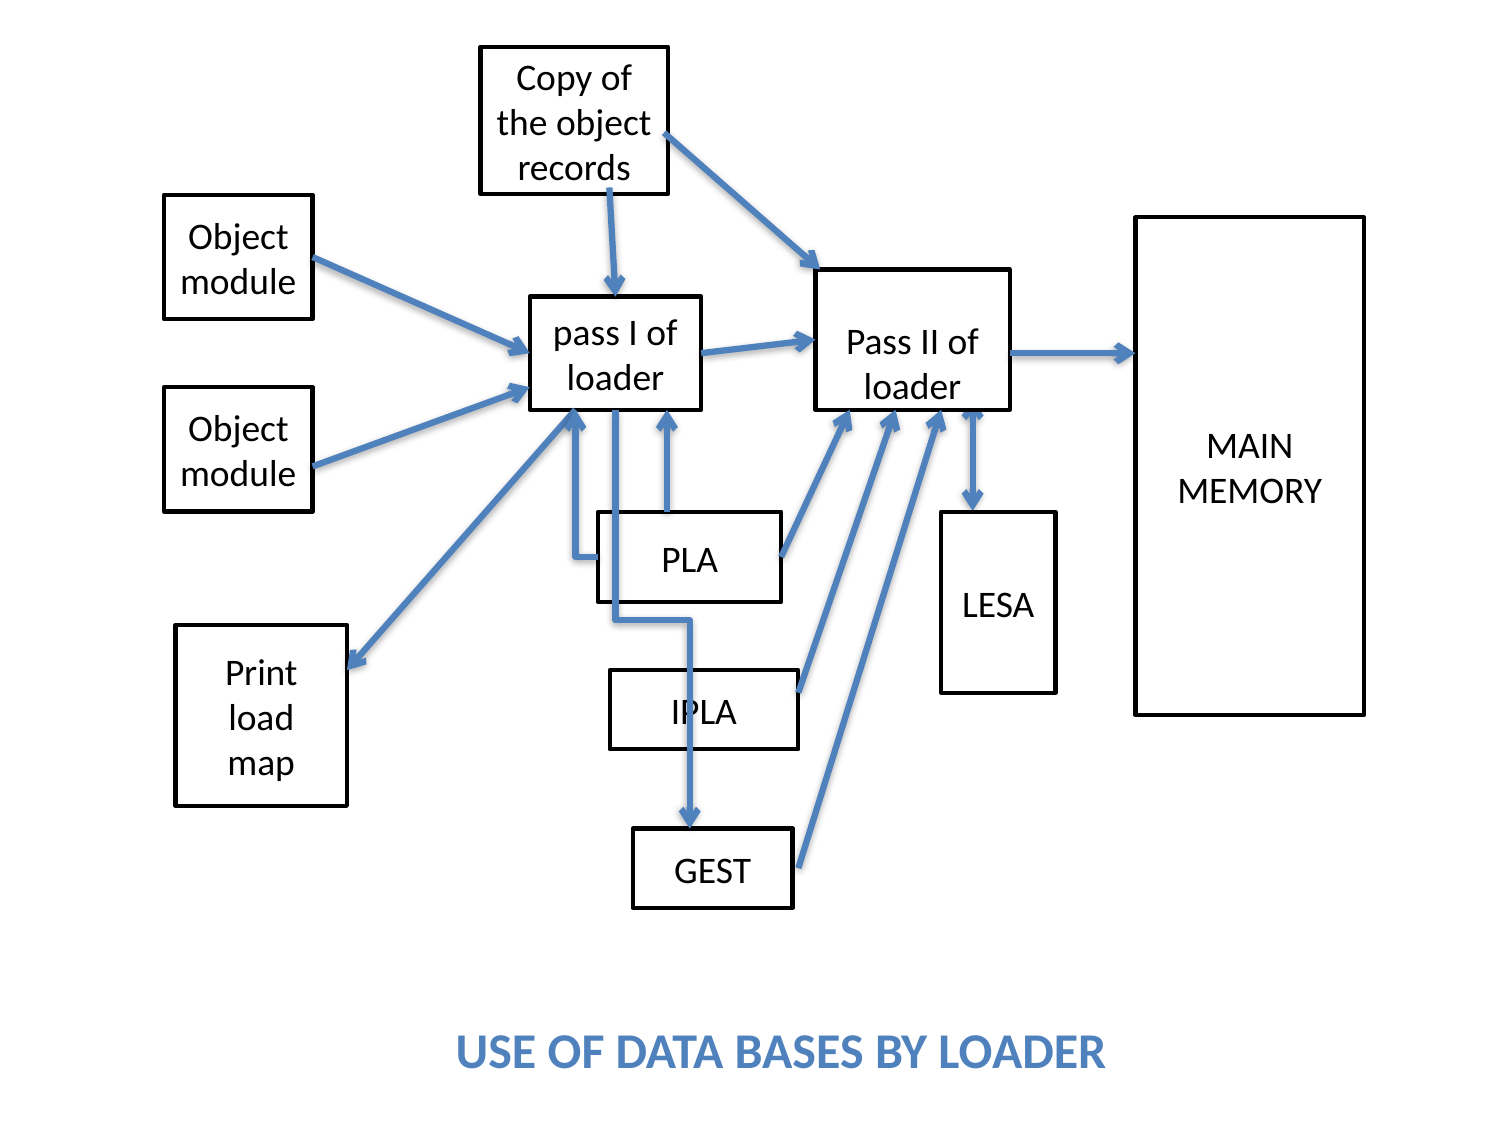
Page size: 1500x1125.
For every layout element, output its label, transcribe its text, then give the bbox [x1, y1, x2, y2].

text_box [163, 46, 1365, 909]
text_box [557, 238, 668, 246]
title USE OF DATA BASES BY LOADER [125, 971, 1438, 1125]
